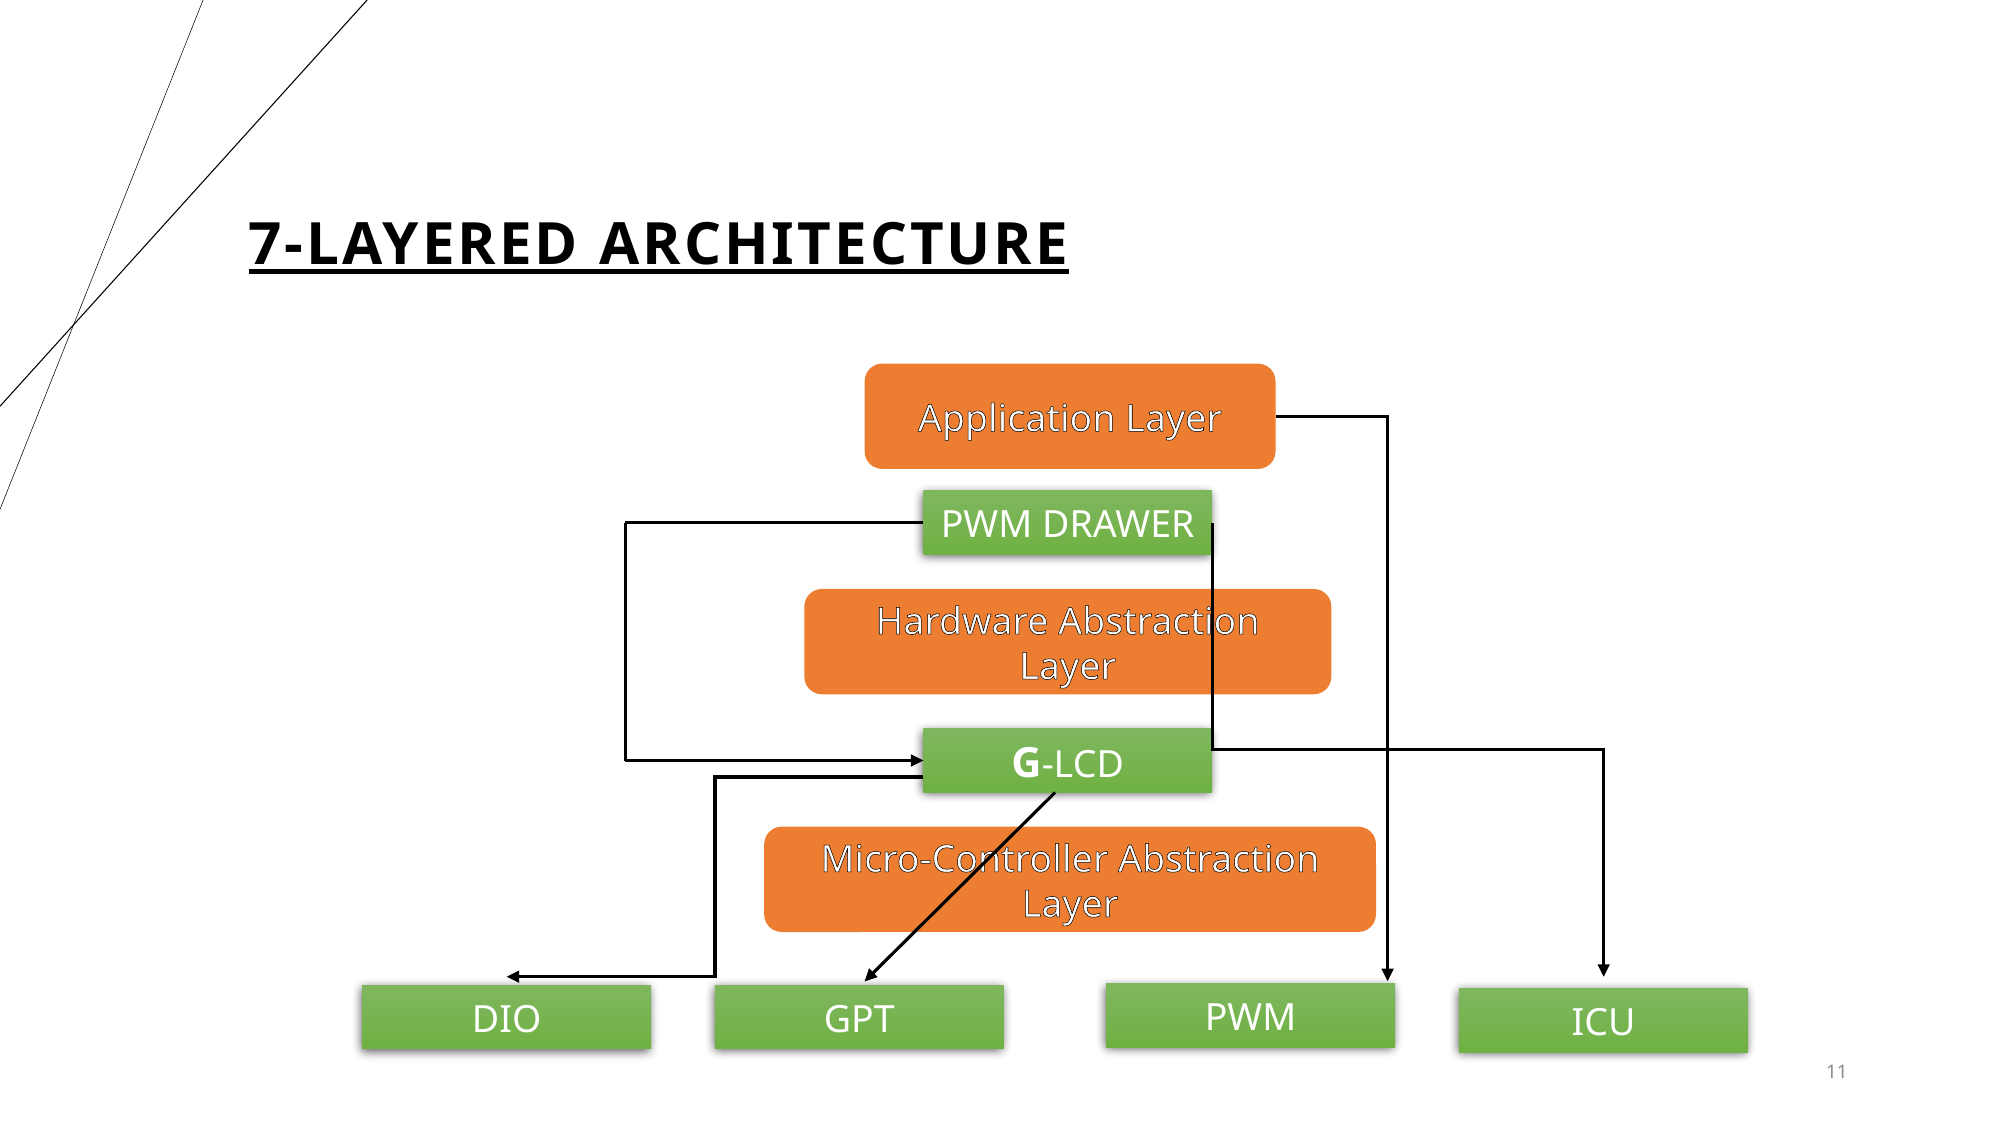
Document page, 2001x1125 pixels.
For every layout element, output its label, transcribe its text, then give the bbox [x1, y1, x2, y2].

text_box 7-Layered Architecture [233, 169, 2000, 323]
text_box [362, 363, 1749, 1052]
slide_number 11 [1412, 1042, 1863, 1103]
